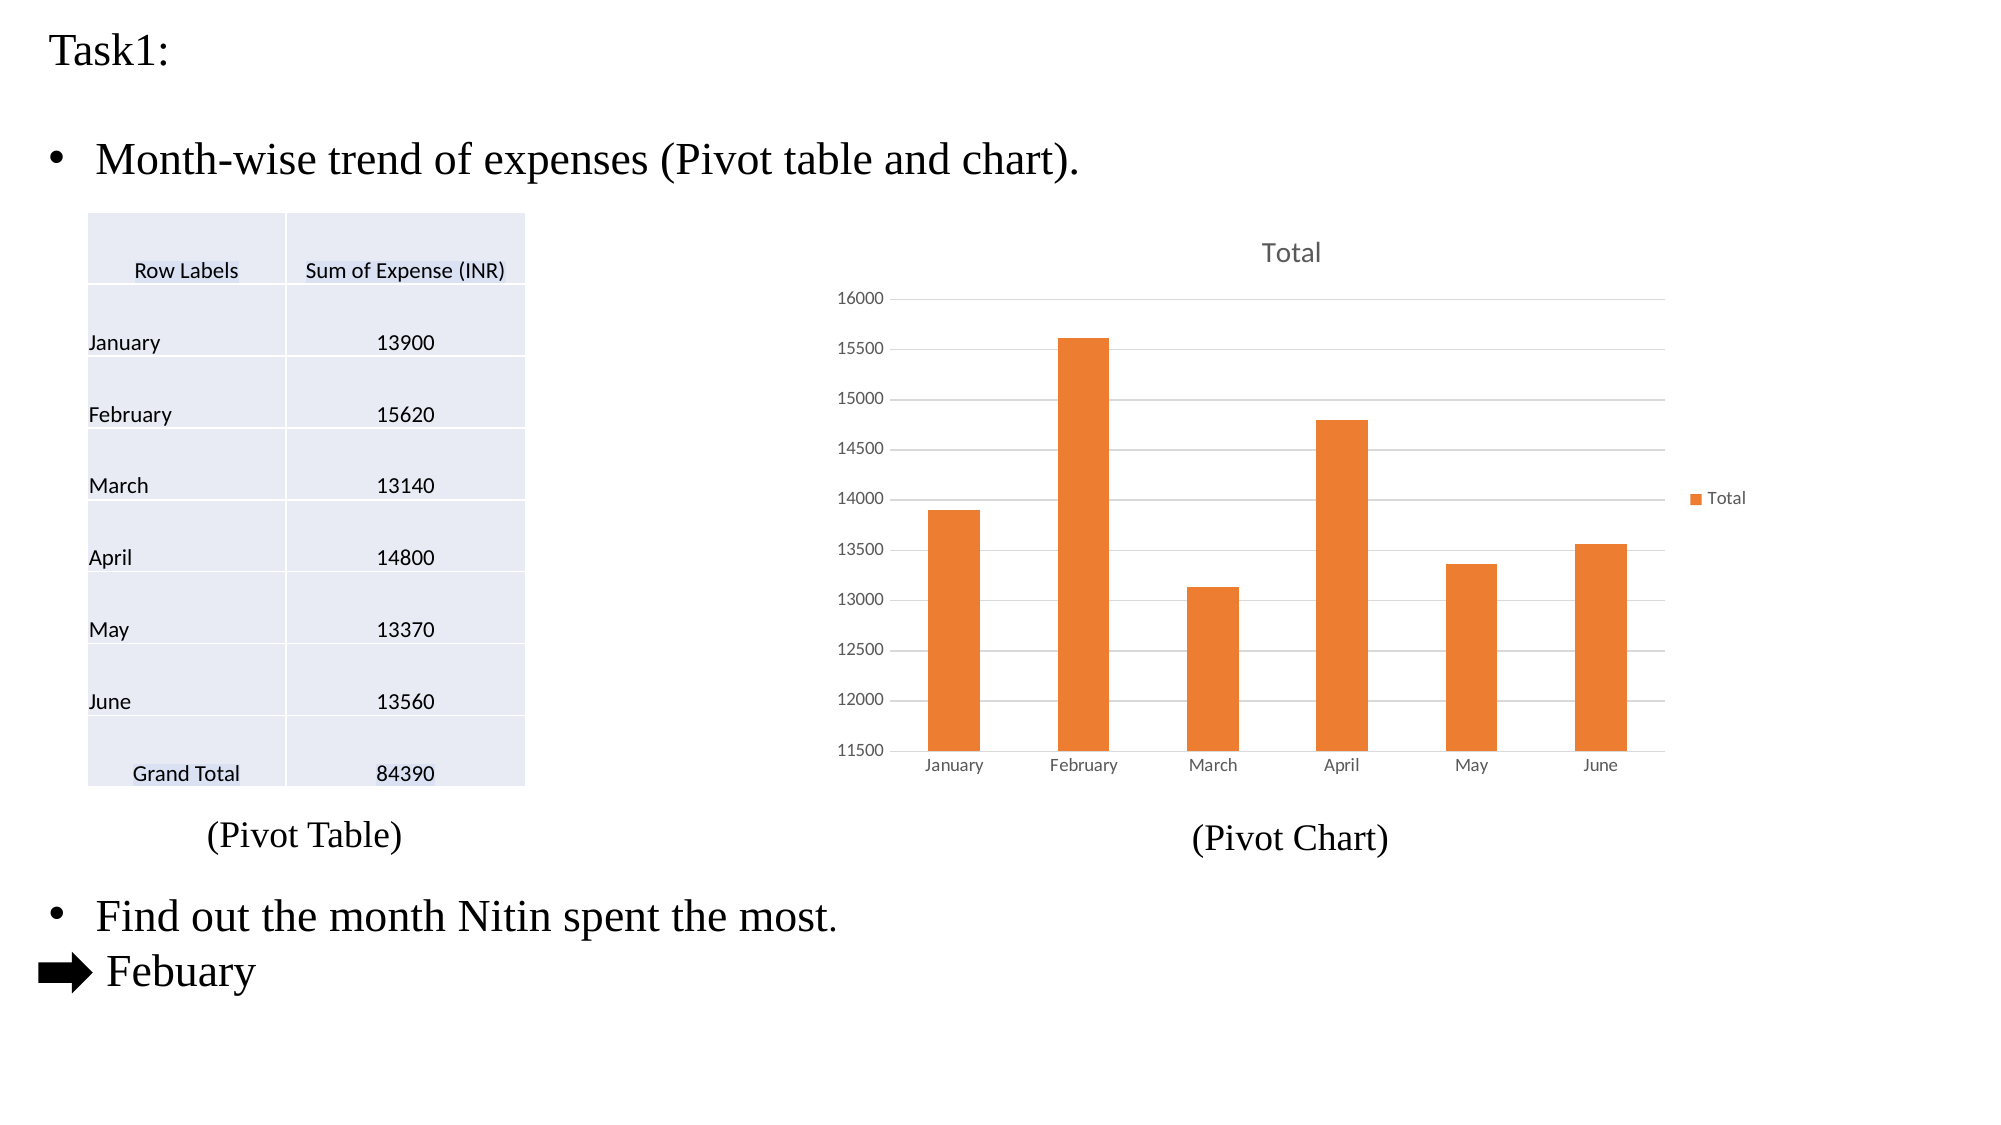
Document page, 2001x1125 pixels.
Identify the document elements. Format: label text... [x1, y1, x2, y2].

table_header Sum of Expense (INR) [287, 213, 525, 283]
text_box (Pivot Table) [192, 802, 422, 863]
chart [817, 211, 1766, 788]
table_cell Grand Total [88, 716, 285, 786]
table_cell 13370 [287, 572, 525, 643]
table_cell 14800 [287, 501, 525, 571]
table_header Row Labels [88, 213, 285, 283]
text_box Task1: Month-wise trend of expenses (Pivot table and chart). [33, 11, 1186, 192]
text_box (Pivot Chart) [1177, 805, 1406, 866]
table_cell June [88, 644, 285, 715]
table_cell April [88, 501, 285, 571]
table_cell March [88, 429, 285, 499]
table_cell 13900 [287, 285, 525, 355]
table_cell February [88, 357, 285, 427]
table_cell January [88, 285, 285, 355]
text_box Find out the month Nitin spent the most. Febuary [33, 878, 1034, 1048]
text_box [38, 951, 93, 994]
table_cell 15620 [287, 357, 525, 427]
table_cell 13560 [287, 644, 525, 715]
table_cell 13140 [287, 429, 525, 499]
table_cell 84390 [287, 716, 525, 786]
table_cell May [88, 572, 285, 643]
